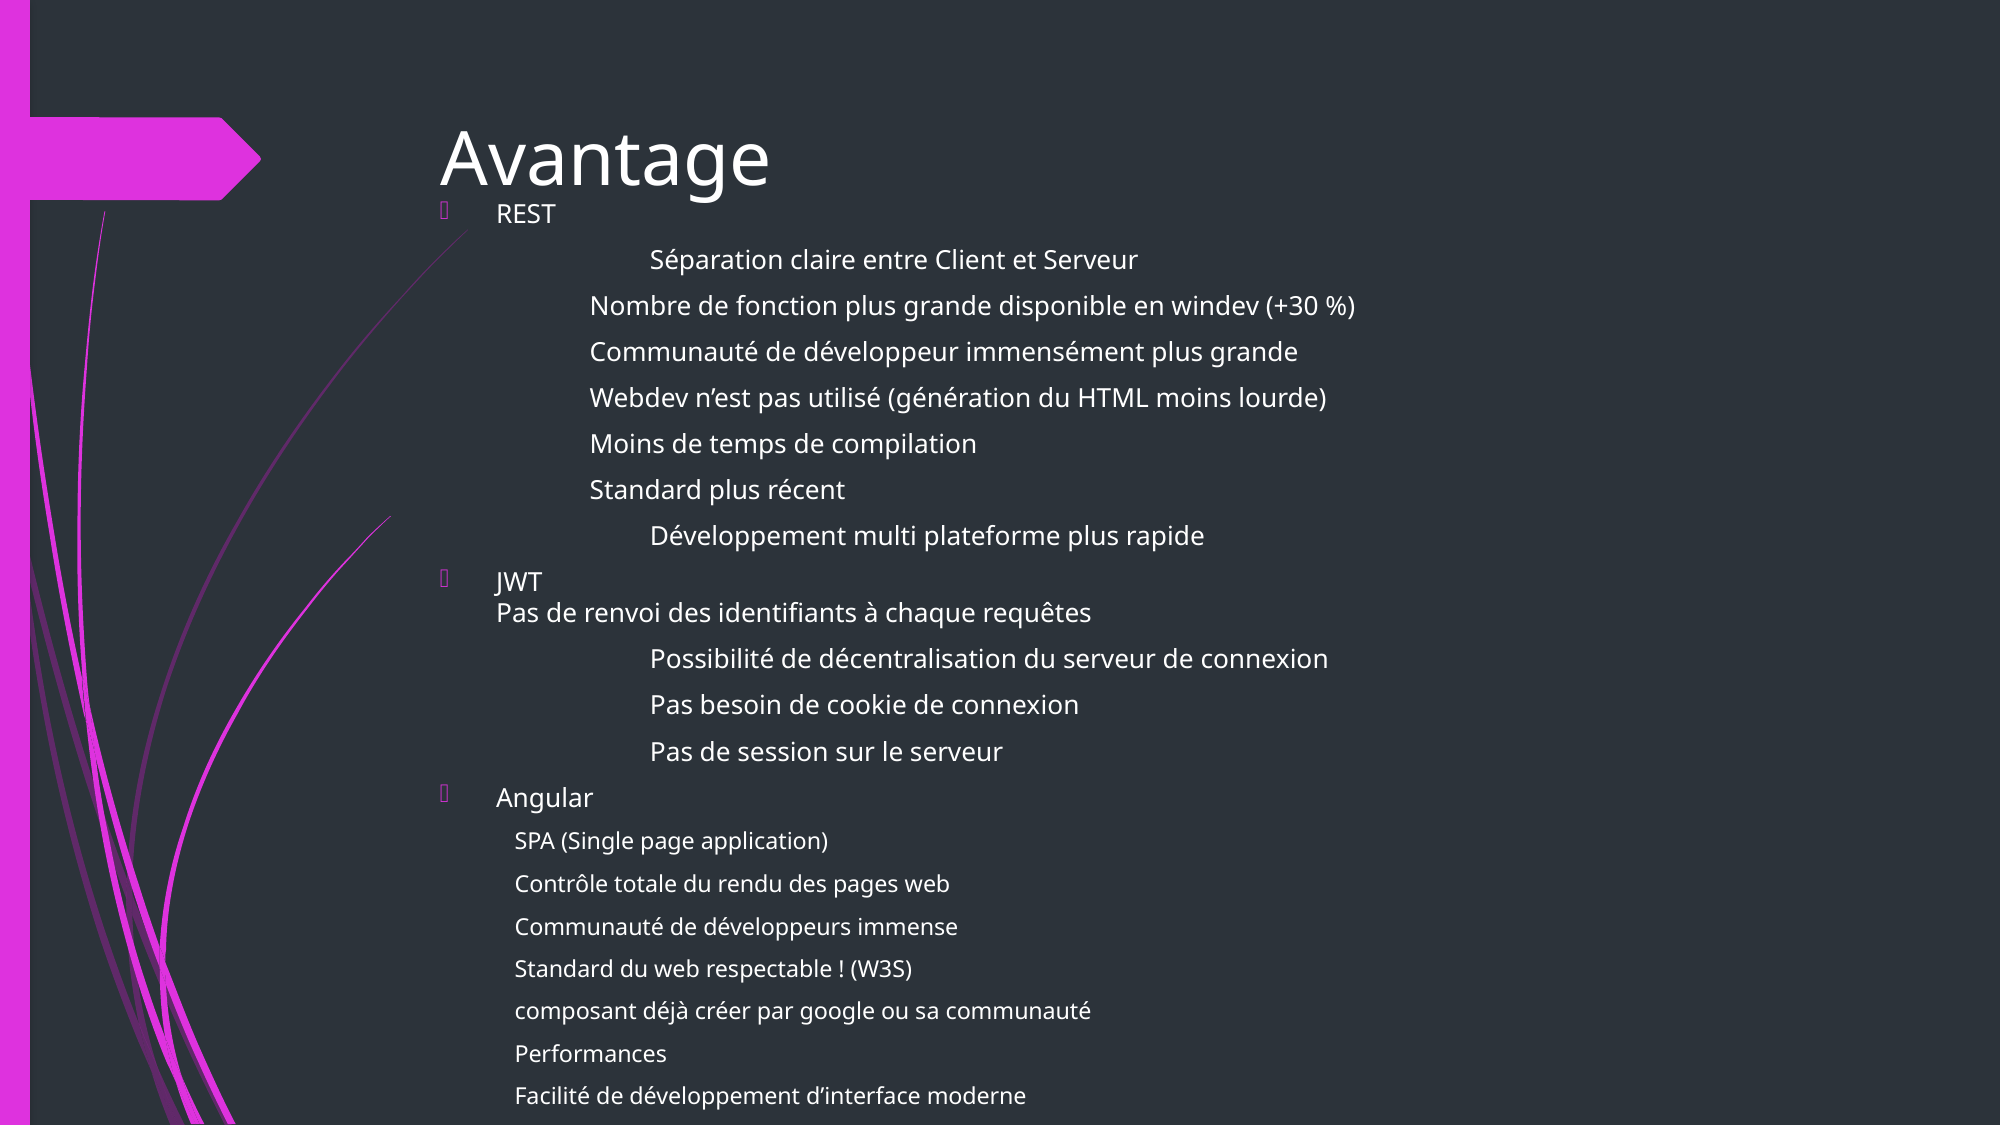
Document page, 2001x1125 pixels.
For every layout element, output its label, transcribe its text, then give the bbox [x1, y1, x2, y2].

list REST Séparation claire entre Client et Serveur Nombre de fonction plus grande disponible en windev (+30 %) Communauté de développeur immensément plus grande Webdev n’est pas utilisé (génération du HTML moins lourde) Moins de temps de compilation Standard plus récent Développement multi plateforme plus rapide JWT Pas de renvoi des identifiants à chaque requêtes Possibilité de décentralisation du serveur de connexion Pas besoin de cookie de connexion Pas de session sur le serveur Angular SPA (Single page application) Contrôle totale du rendu des pages web Communauté de développeurs immense Standard du web respectable ! (W3S) composant déjà créer par google ou sa communauté Performances Facilité de développement d’interface moderne [424, 189, 1888, 1125]
title Avantage [425, 102, 1888, 189]
